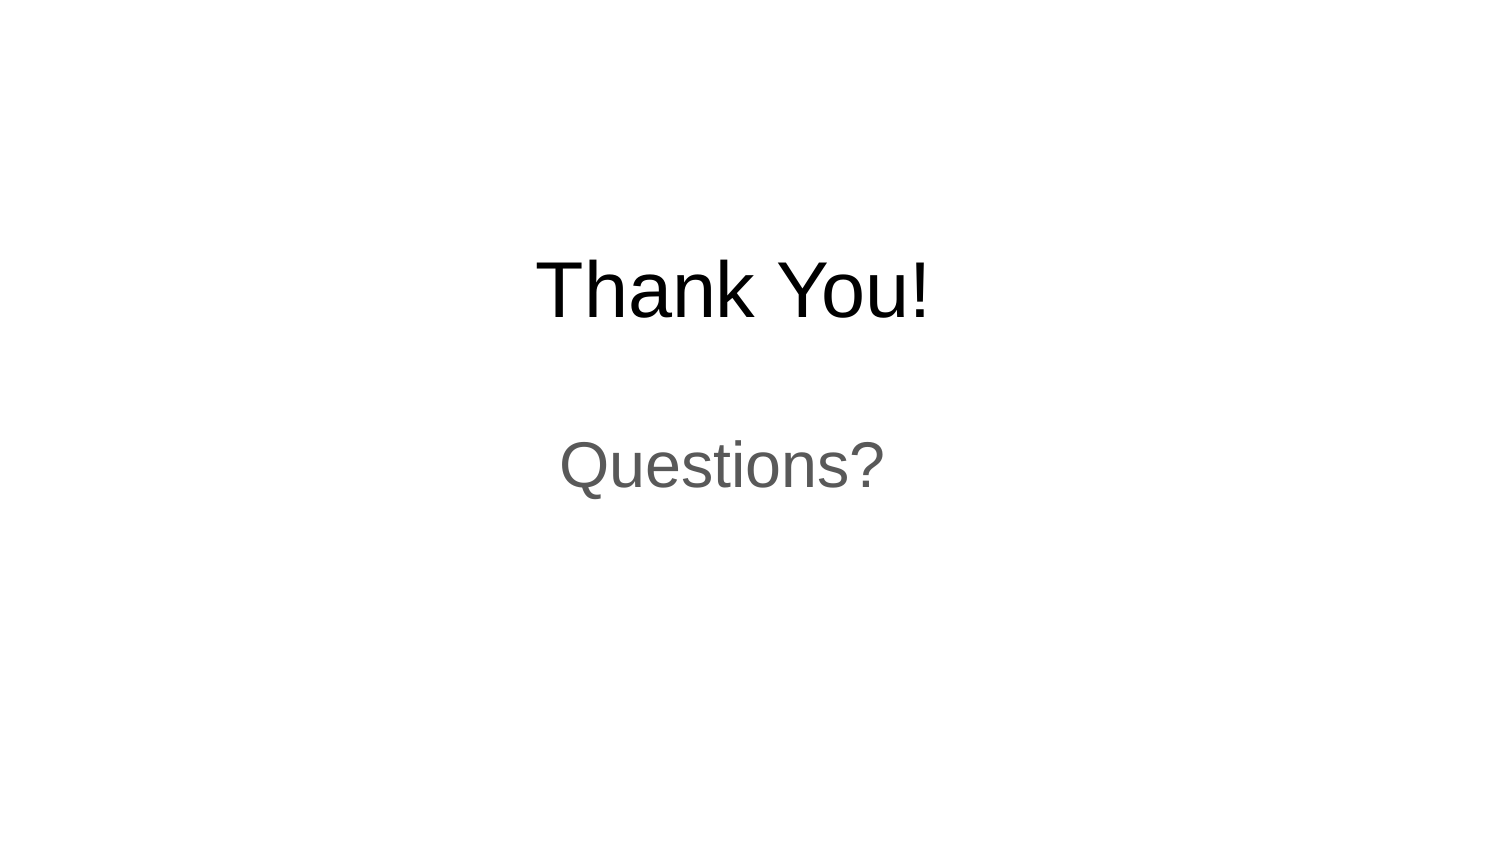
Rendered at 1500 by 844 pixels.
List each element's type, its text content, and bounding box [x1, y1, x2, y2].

title Thank You! [112, 147, 1355, 350]
subtitle Questions? [112, 413, 1333, 544]
